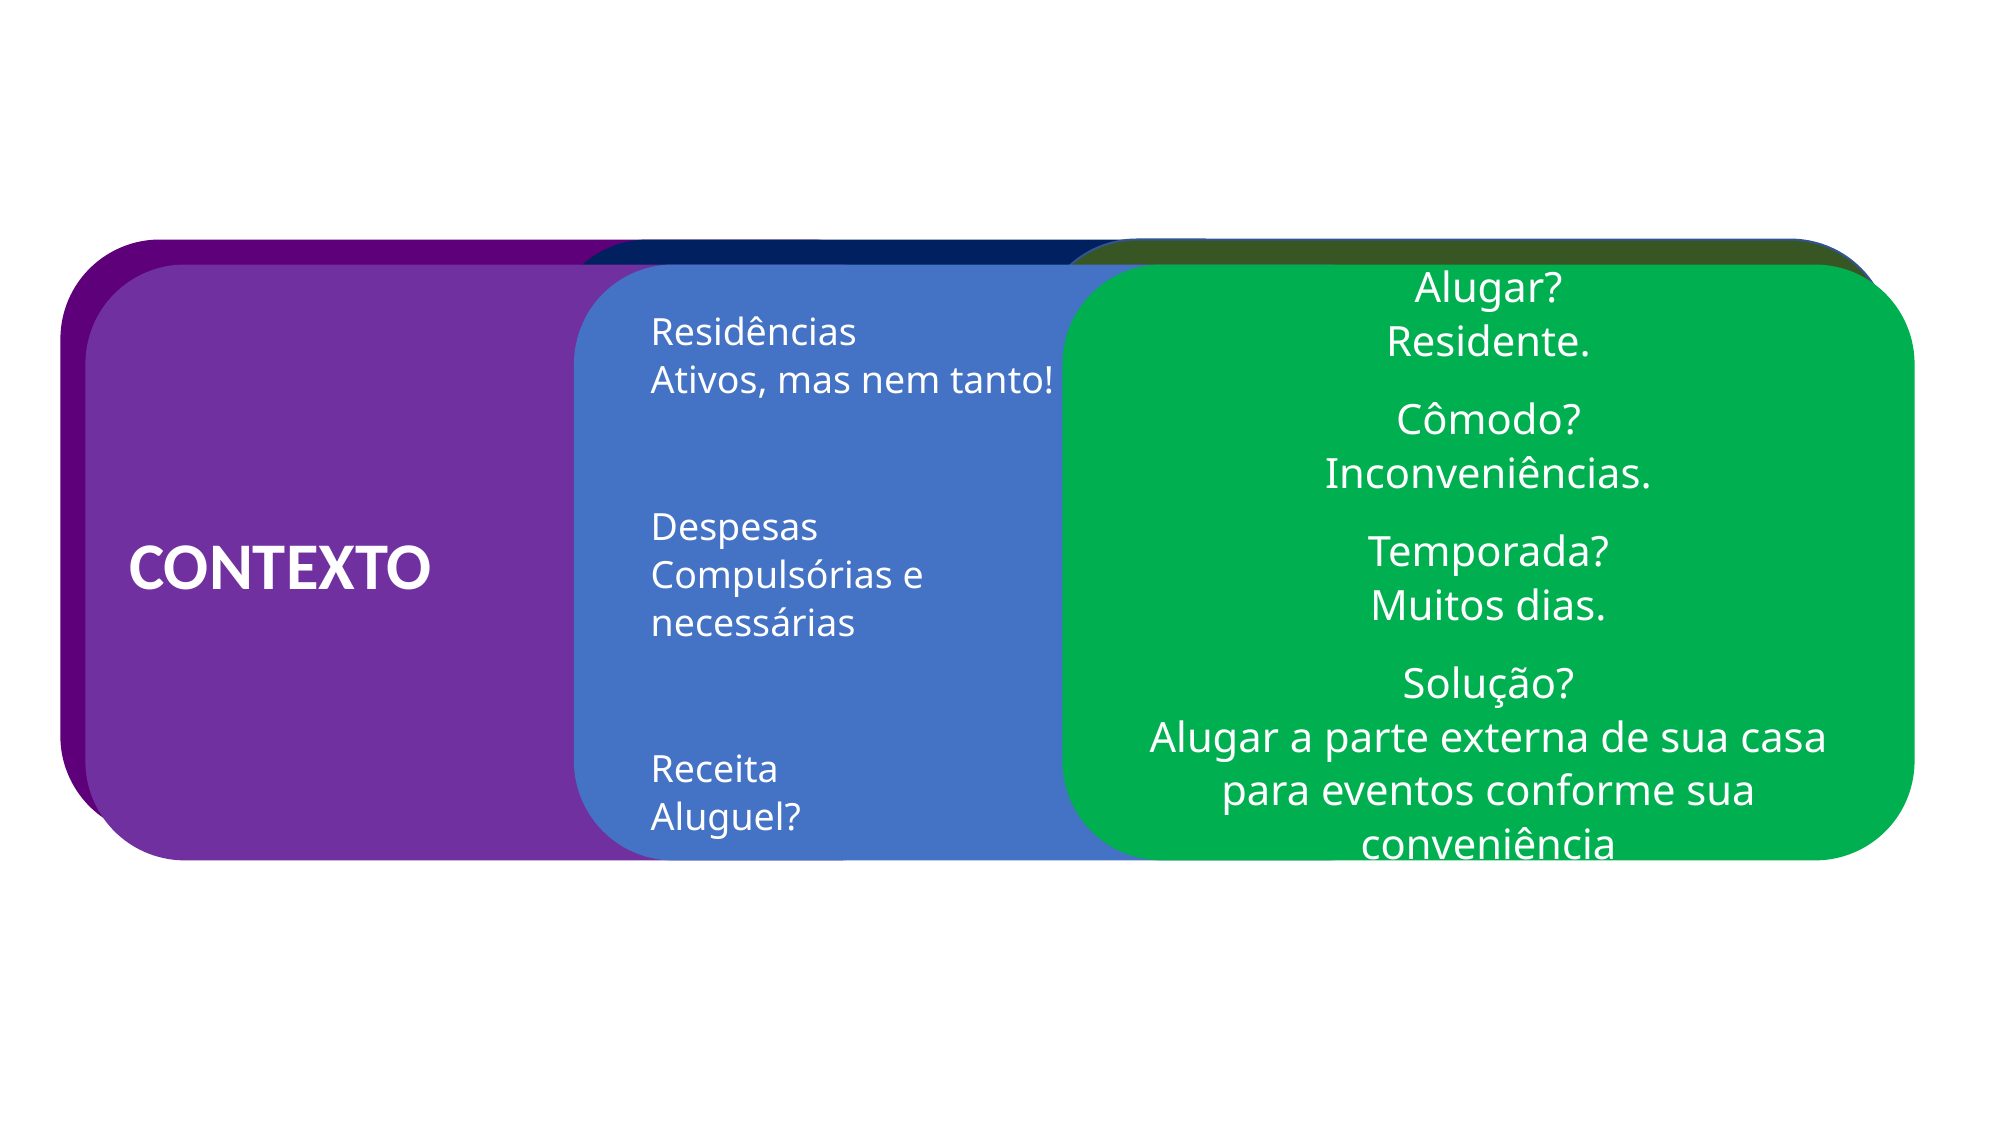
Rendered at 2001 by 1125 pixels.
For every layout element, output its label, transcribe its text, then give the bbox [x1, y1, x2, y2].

text_box Alugar? Residente. Cômodo? Inconveniências. Temporada? Muitos dias. Solução? Alugar a parte externa de sua casa para eventos conforme sua conveniência [1079, 263, 1916, 862]
text_box CONTEXTO [84, 263, 664, 862]
text_box AlgoExpert [582, 238, 1126, 263]
text_box [572, 263, 1152, 862]
text_box Opções [1071, 238, 1873, 281]
text_box Residências Ativos, mas nem tanto! Despesas Compulsórias e necessárias Receita Aluguel? [635, 297, 1079, 846]
text_box Ovo Brócolis Carne Melão [59, 238, 638, 819]
